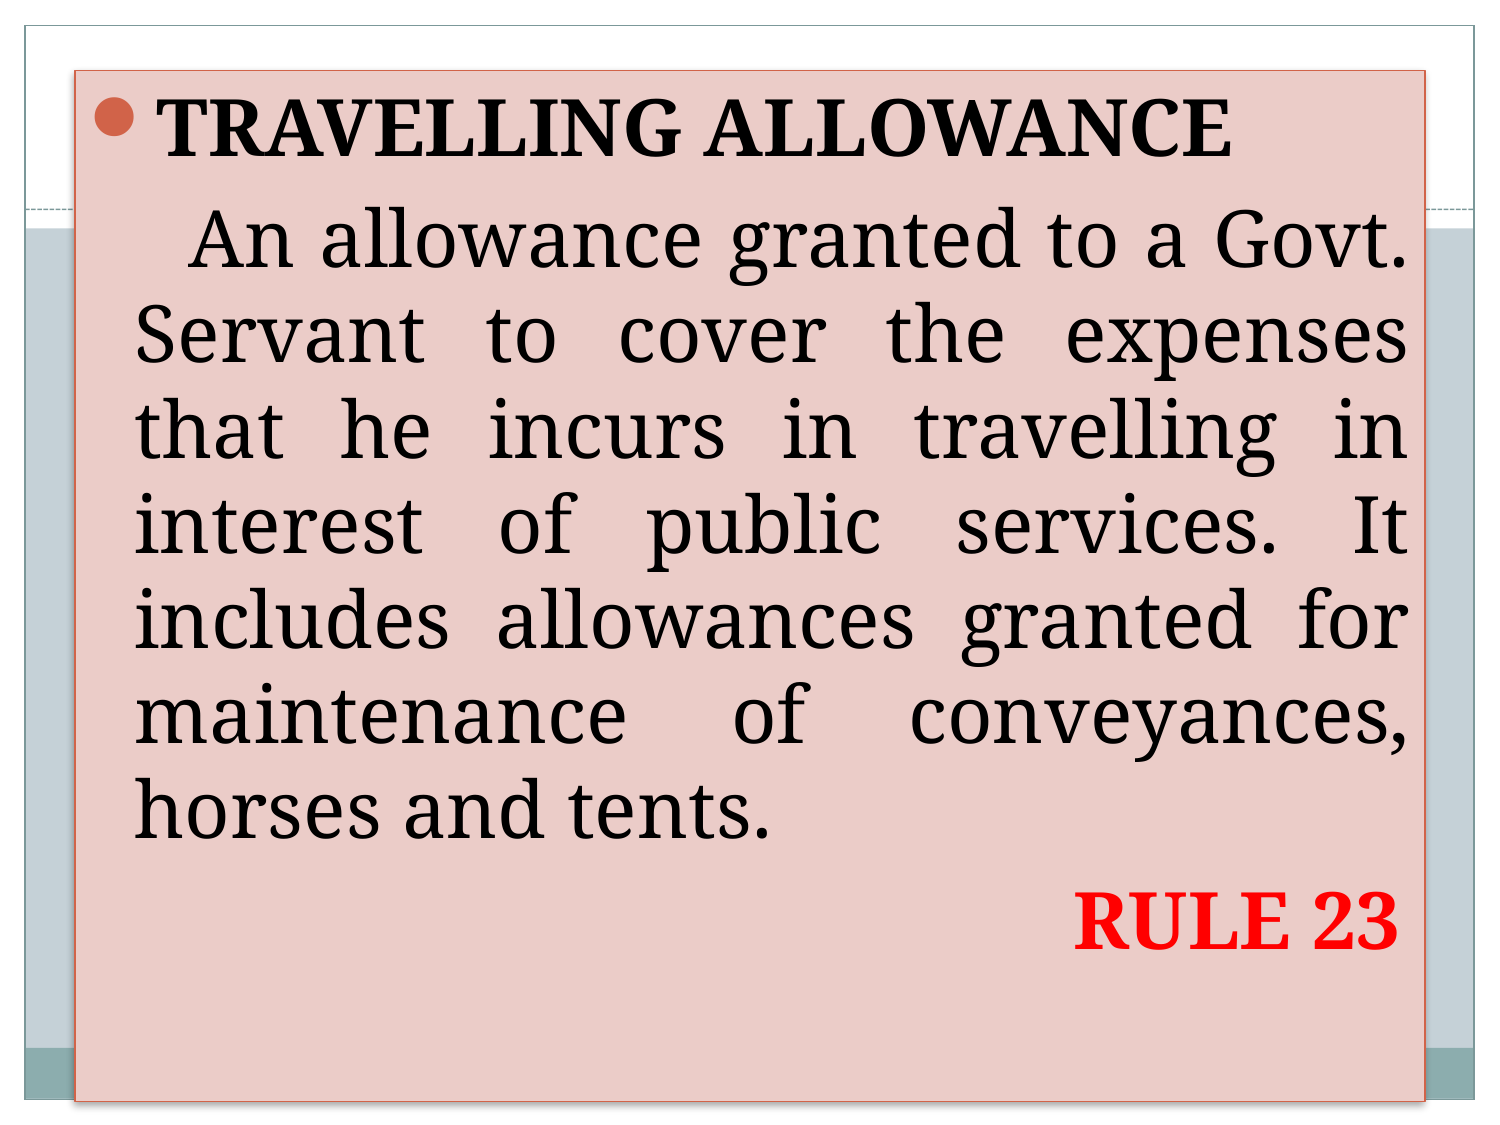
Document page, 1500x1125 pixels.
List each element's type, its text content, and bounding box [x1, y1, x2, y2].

list TRAVELLING ALLOWANCE An allowance granted to a Govt. Servant to cover the expenses that he incurs in travelling in interest of public services. It includes allowances granted for maintenance of conveyances, horses and tents. RULE 23 [74, 70, 1426, 1102]
